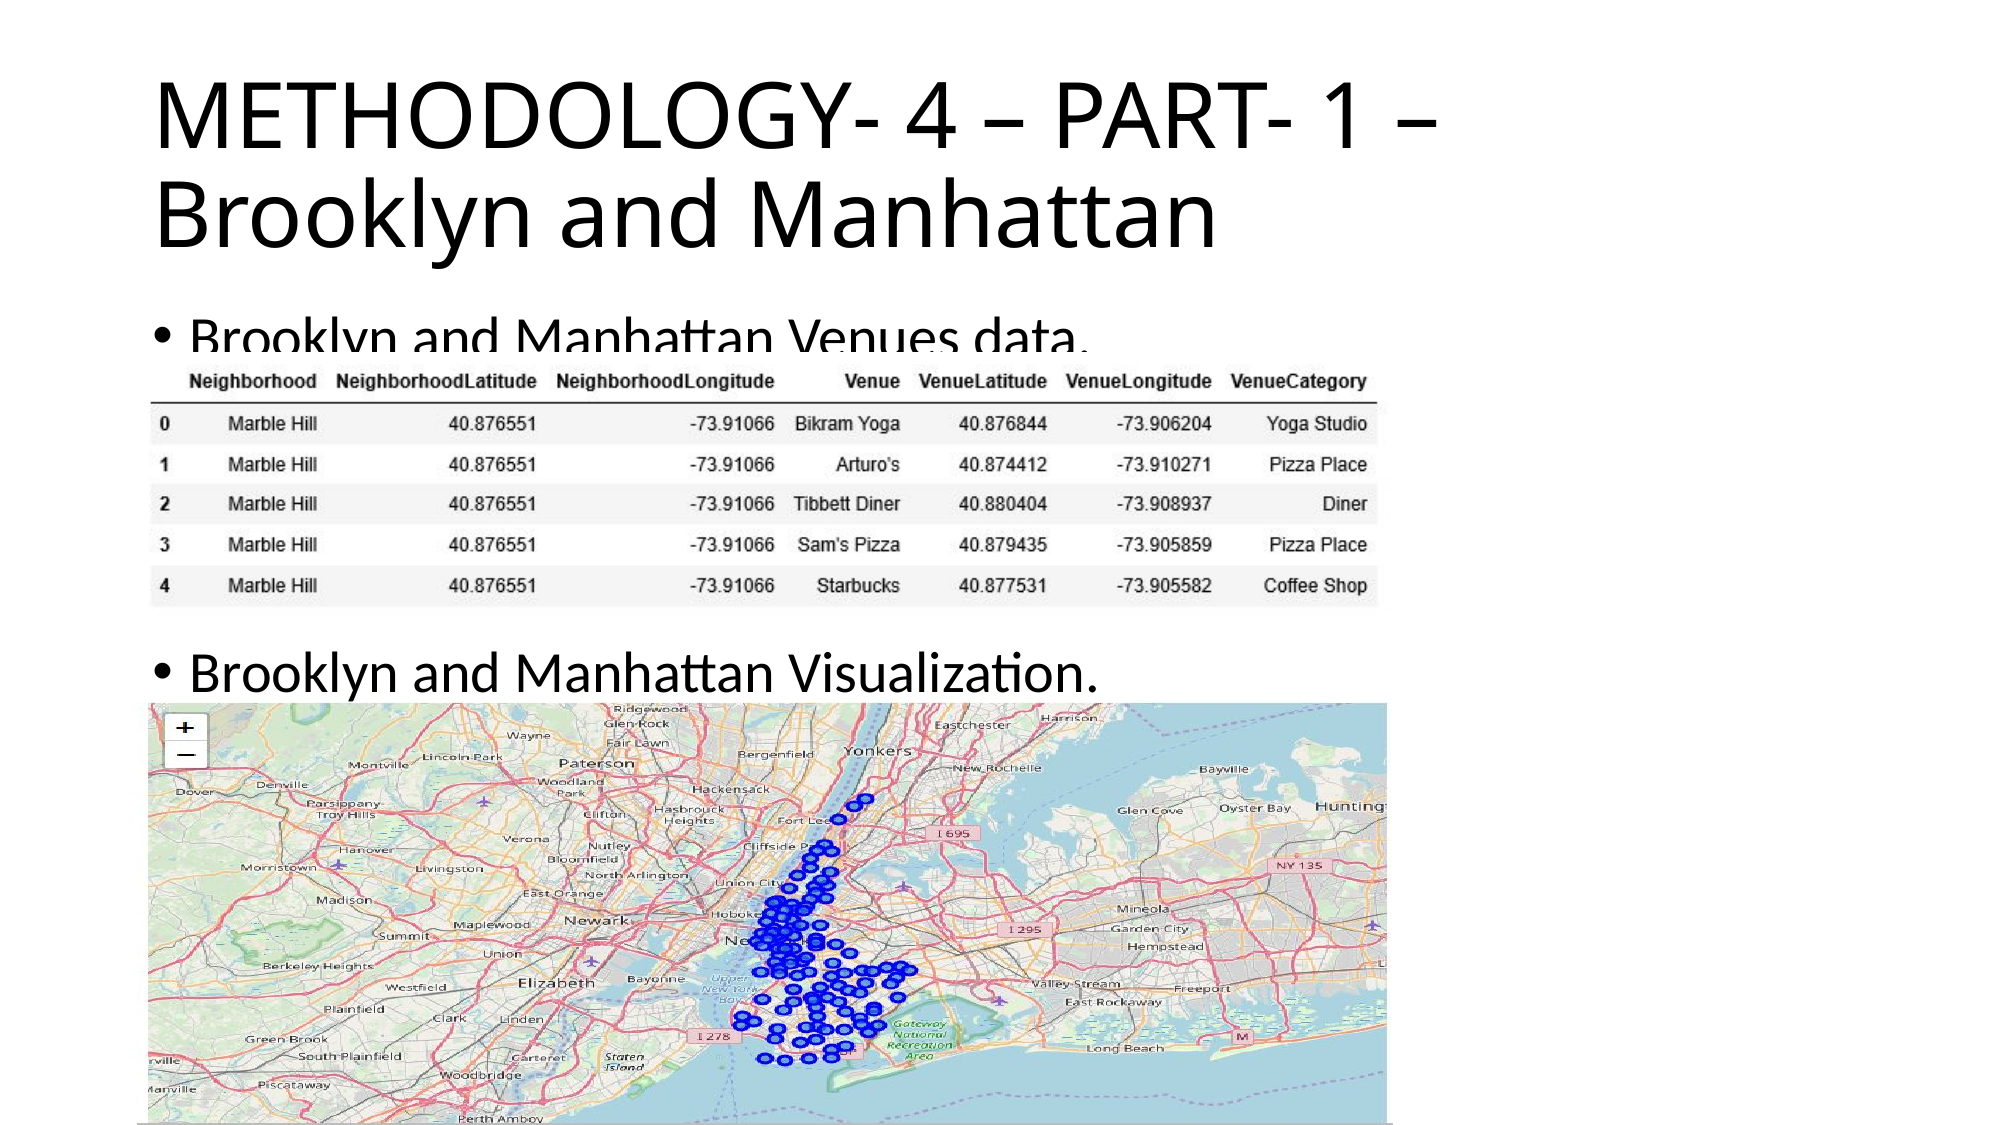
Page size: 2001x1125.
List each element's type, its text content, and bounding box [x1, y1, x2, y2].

title METHODOLOGY- 4 – PART- 1 – Brooklyn and Manhattan [137, 59, 1863, 278]
list Brooklyn and Manhattan Venues data. Brooklyn and Manhattan Visualization. [137, 299, 1863, 1014]
picture [137, 702, 1393, 1125]
picture [137, 352, 1393, 624]
